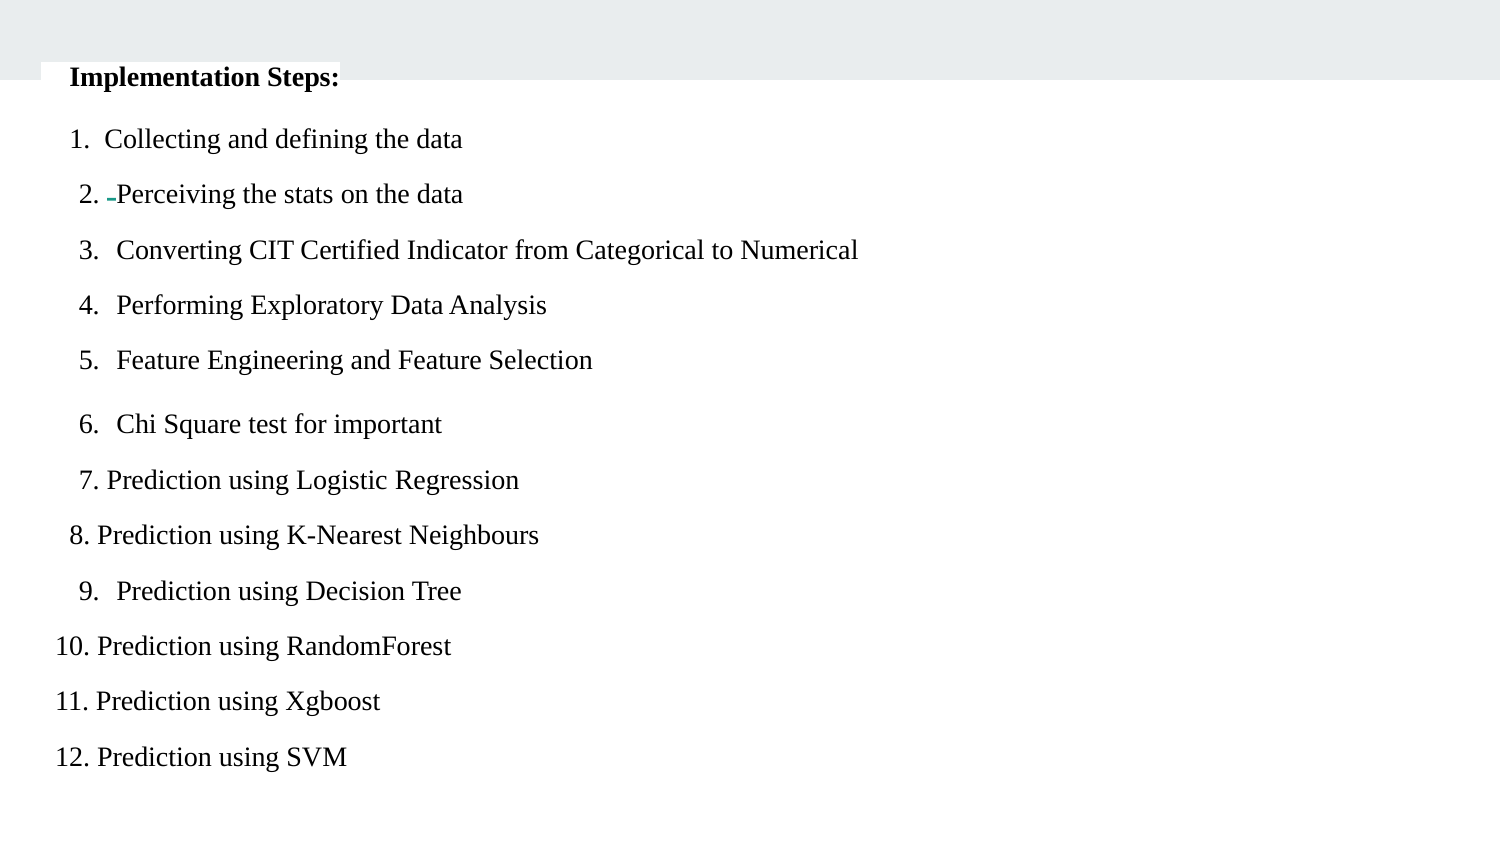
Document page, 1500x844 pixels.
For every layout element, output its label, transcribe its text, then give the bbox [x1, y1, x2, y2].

list Implementation Steps: 1. Collecting and defining the data 2. Perceiving the stats on the data 3. Converting CIT Certified Indicator from Categorical to Numerical 4. Performing Exploratory Data Analysis 5. Feature Engineering and Feature Selection 6. Chi Square test for important 7. Prediction using Logistic Regression 8. Prediction using K-Nearest Neighbours 9. Prediction using Decision Tree 10. Prediction using RandomForest 11. Prediction using Xgboost 12. Prediction using SVM [26, 38, 1459, 822]
